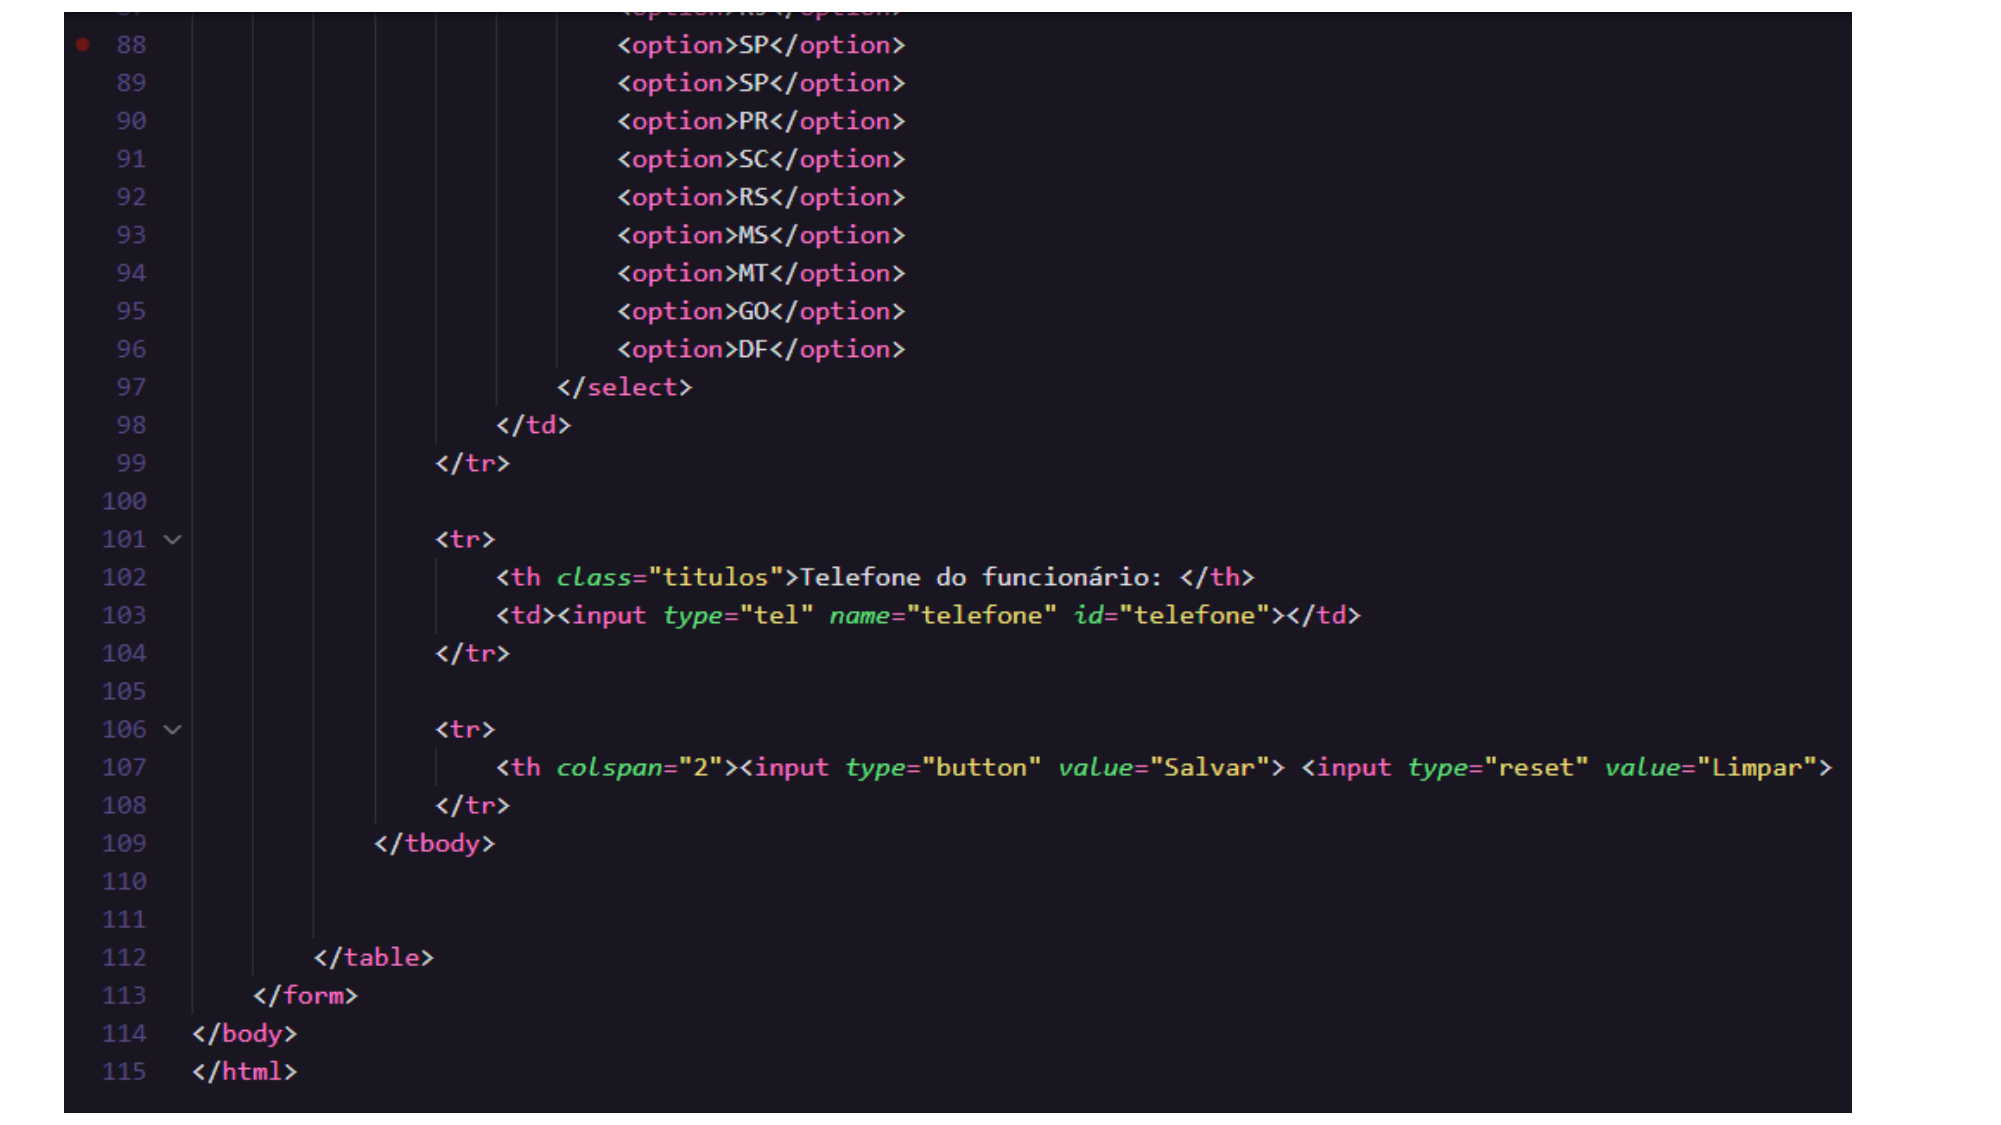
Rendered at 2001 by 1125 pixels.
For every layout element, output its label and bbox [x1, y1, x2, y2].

picture [63, 12, 1852, 1113]
